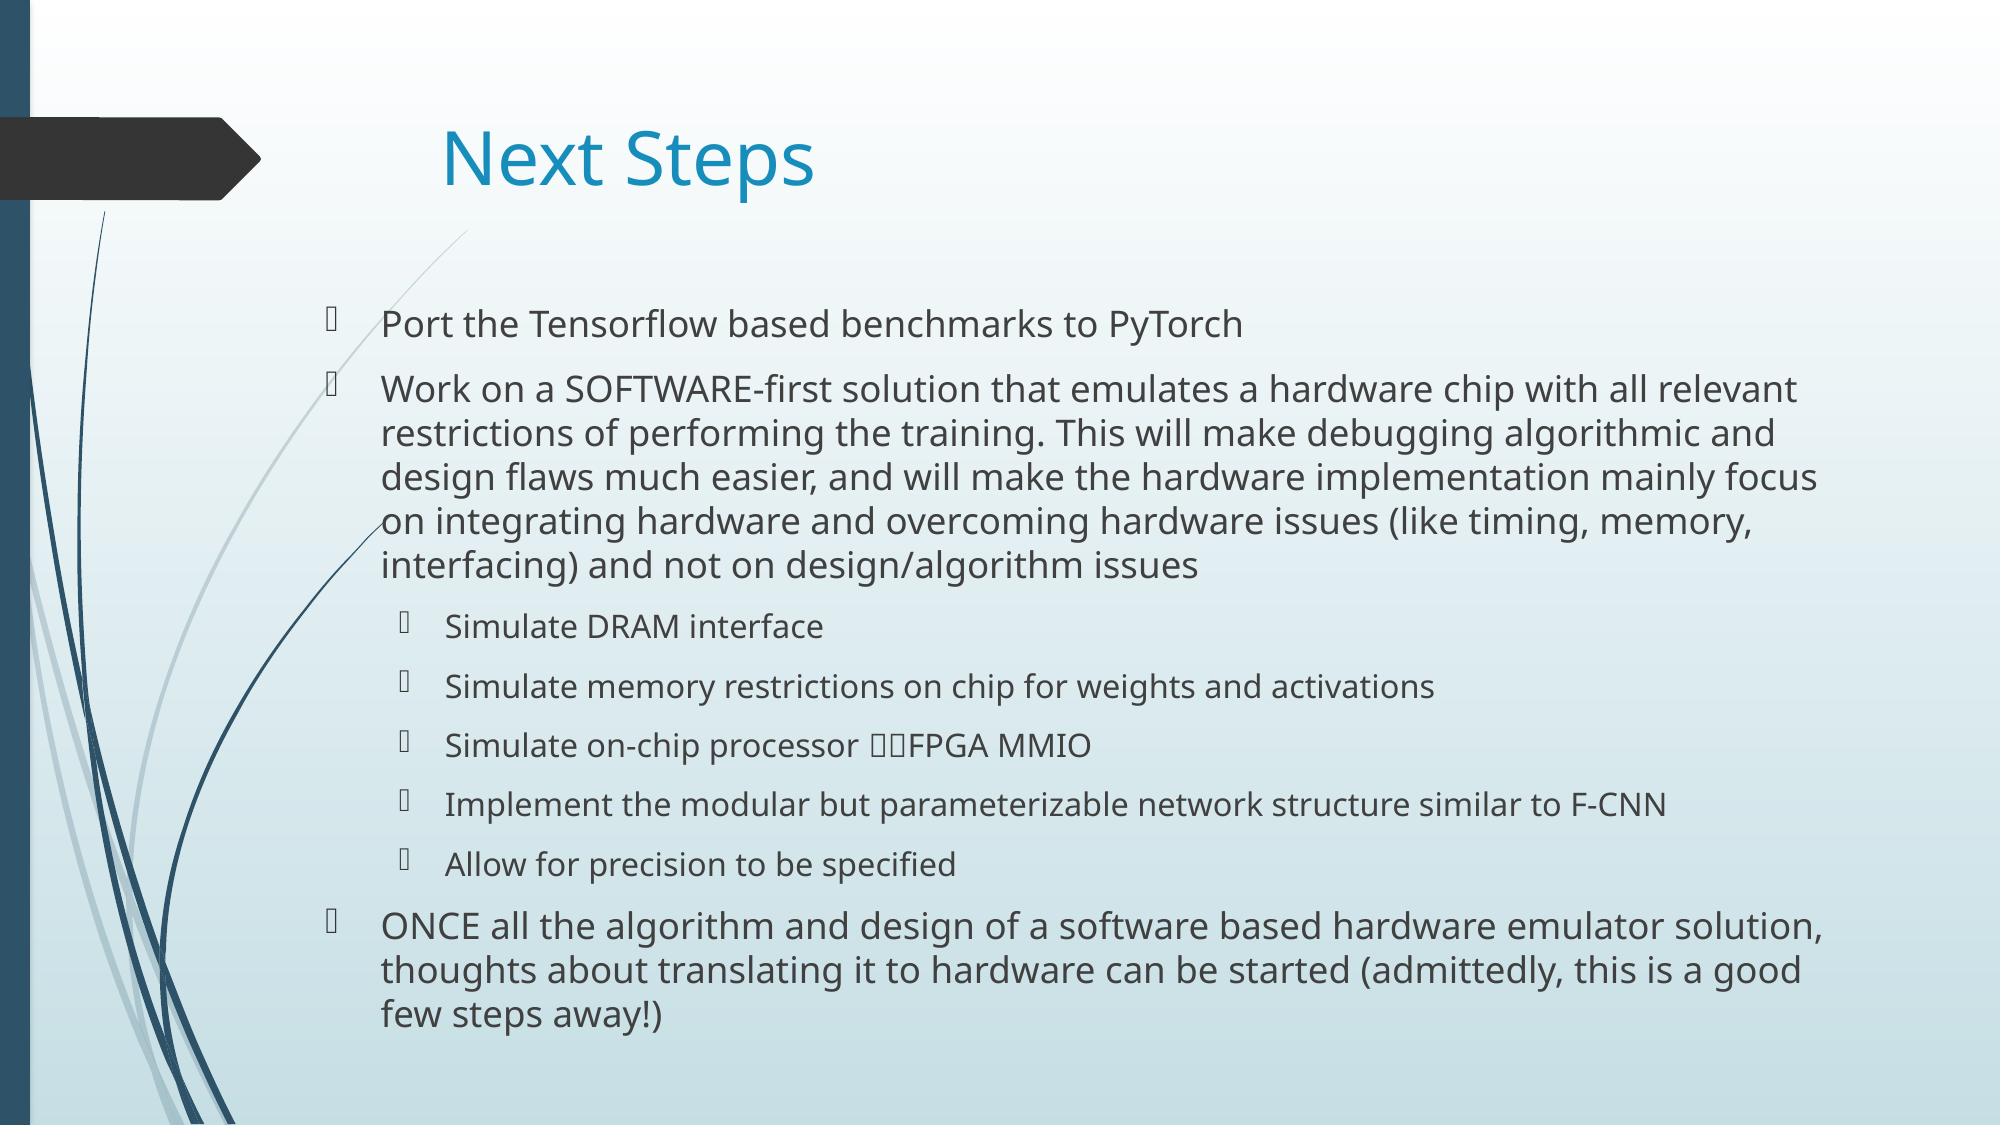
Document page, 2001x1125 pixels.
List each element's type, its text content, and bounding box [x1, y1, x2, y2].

list Port the Tensorflow based benchmarks to PyTorch Work on a SOFTWARE-first solution that emulates a hardware chip with all relevant restrictions of performing the training. This will make debugging algorithmic and design flaws much easier, and will make the hardware implementation mainly focus on integrating hardware and overcoming hardware issues (like timing, memory, interfacing) and not on design/algorithm issues Simulate DRAM interface Simulate memory restrictions on chip for weights and activations Simulate on-chip processor FPGA MMIO Implement the modular but parameterizable network structure similar to F-CNN Allow for precision to be specified ONCE all the algorithm and design of a software based hardware emulator solution, thoughts about translating it to hardware can be started (admittedly, this is a good few steps away!) [310, 293, 1888, 1050]
title Next Steps [425, 102, 1888, 293]
